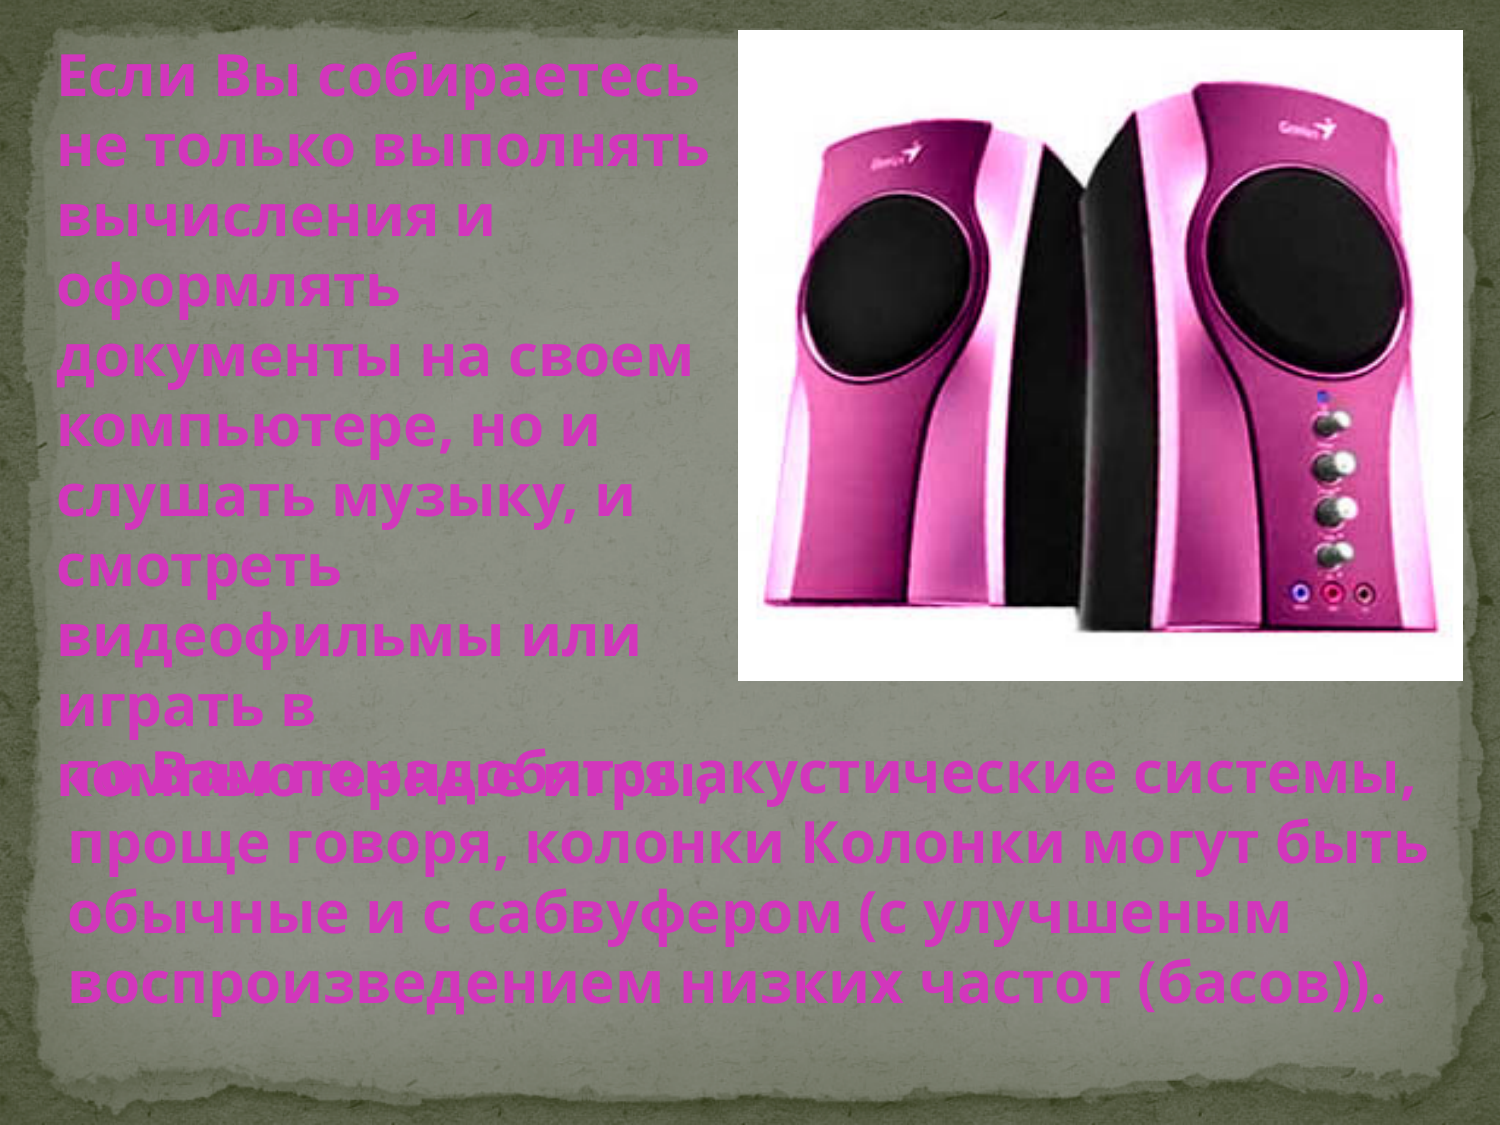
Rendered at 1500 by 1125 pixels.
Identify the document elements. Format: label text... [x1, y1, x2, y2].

text_box Если Вы собираетесь не только выполнять вычисления и оформлять документы на своем компьютере, но и слушать музыку, и смотреть видеофильмы или играть в компьютерные игры, [41, 30, 780, 816]
text_box то Вам понадобятся акустические системы, проще говоря, колонки Колонки могут быть обычные и с сабвуфером (с улучшеным воспроизведением низких частот (басов)). [53, 727, 1500, 1023]
picture [737, 30, 1463, 681]
